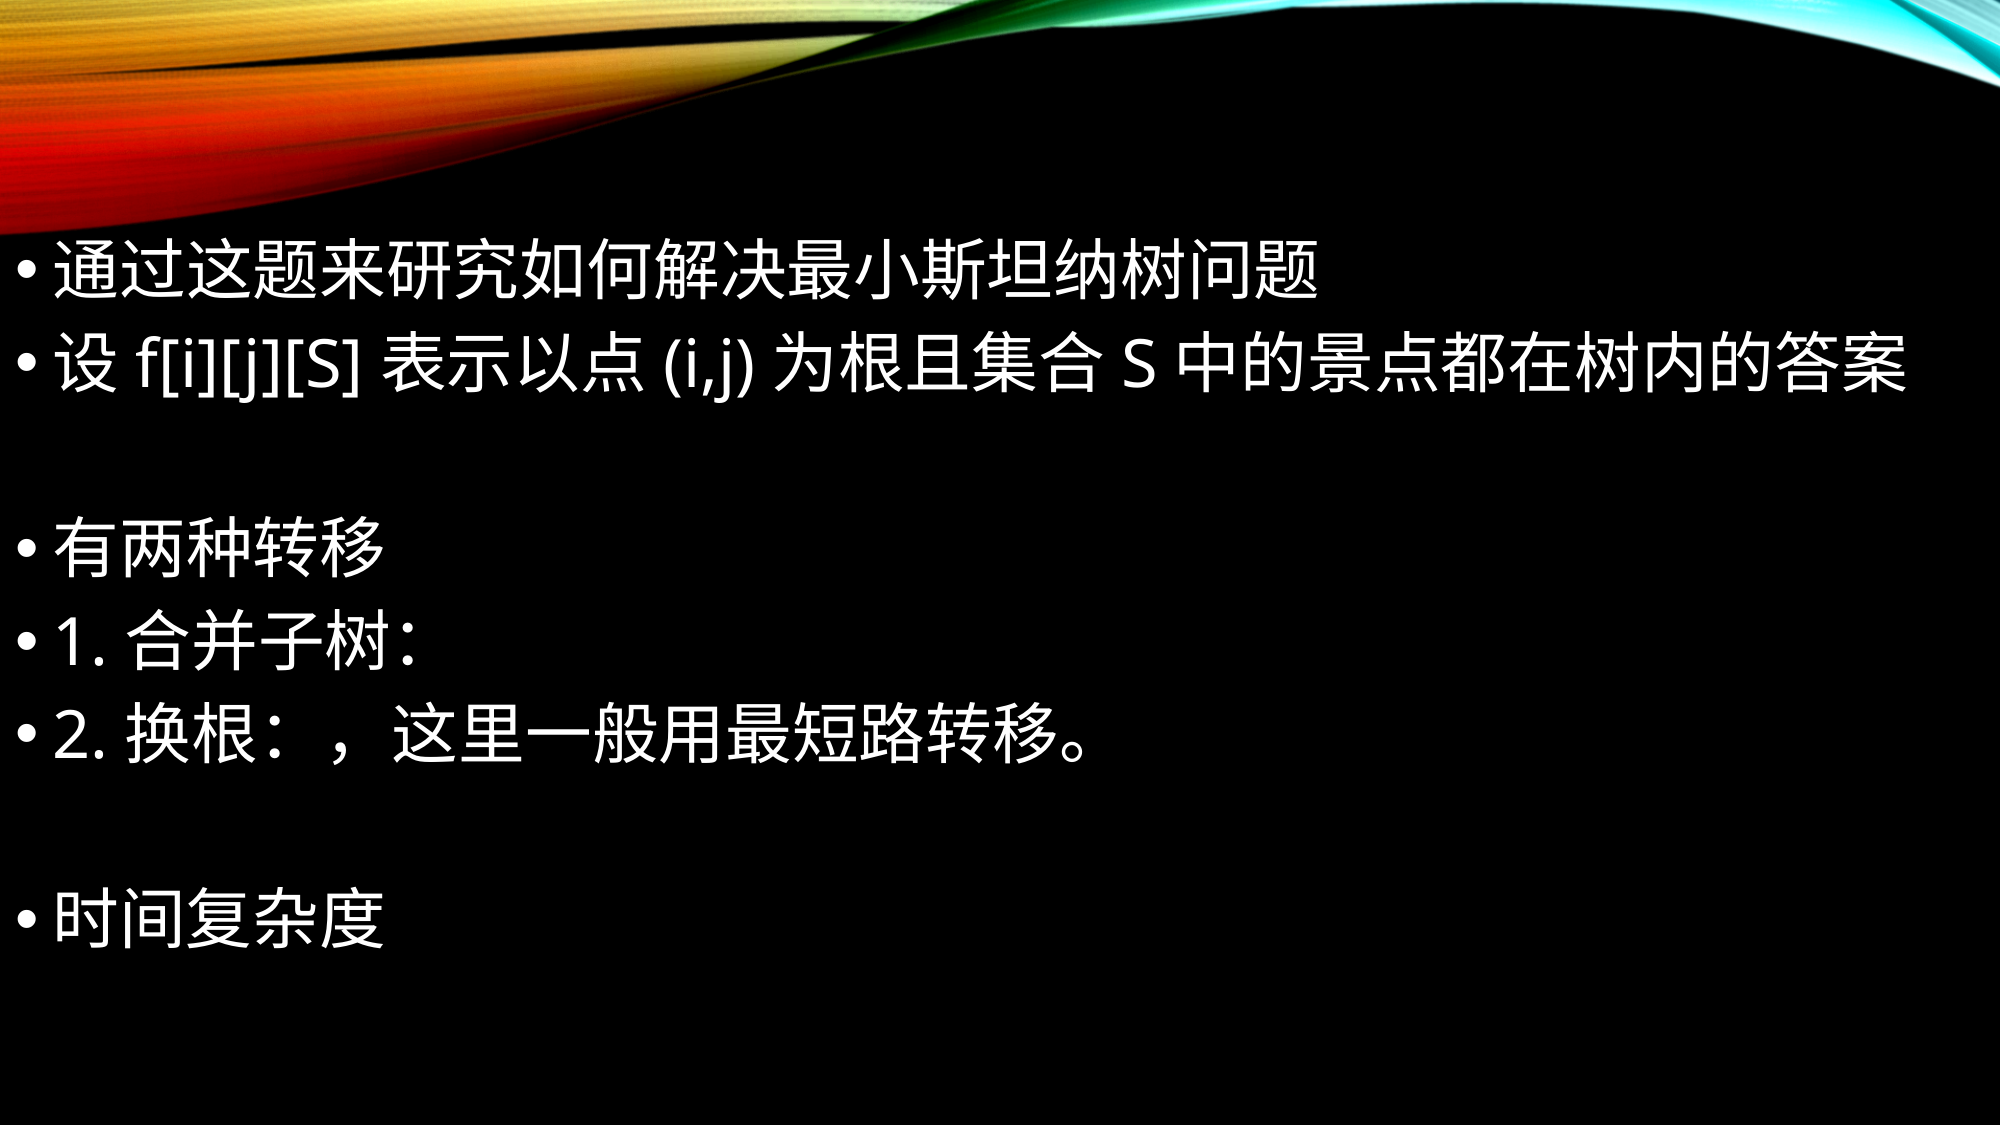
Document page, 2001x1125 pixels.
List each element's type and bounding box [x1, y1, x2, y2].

picture [0, 0, 2000, 237]
